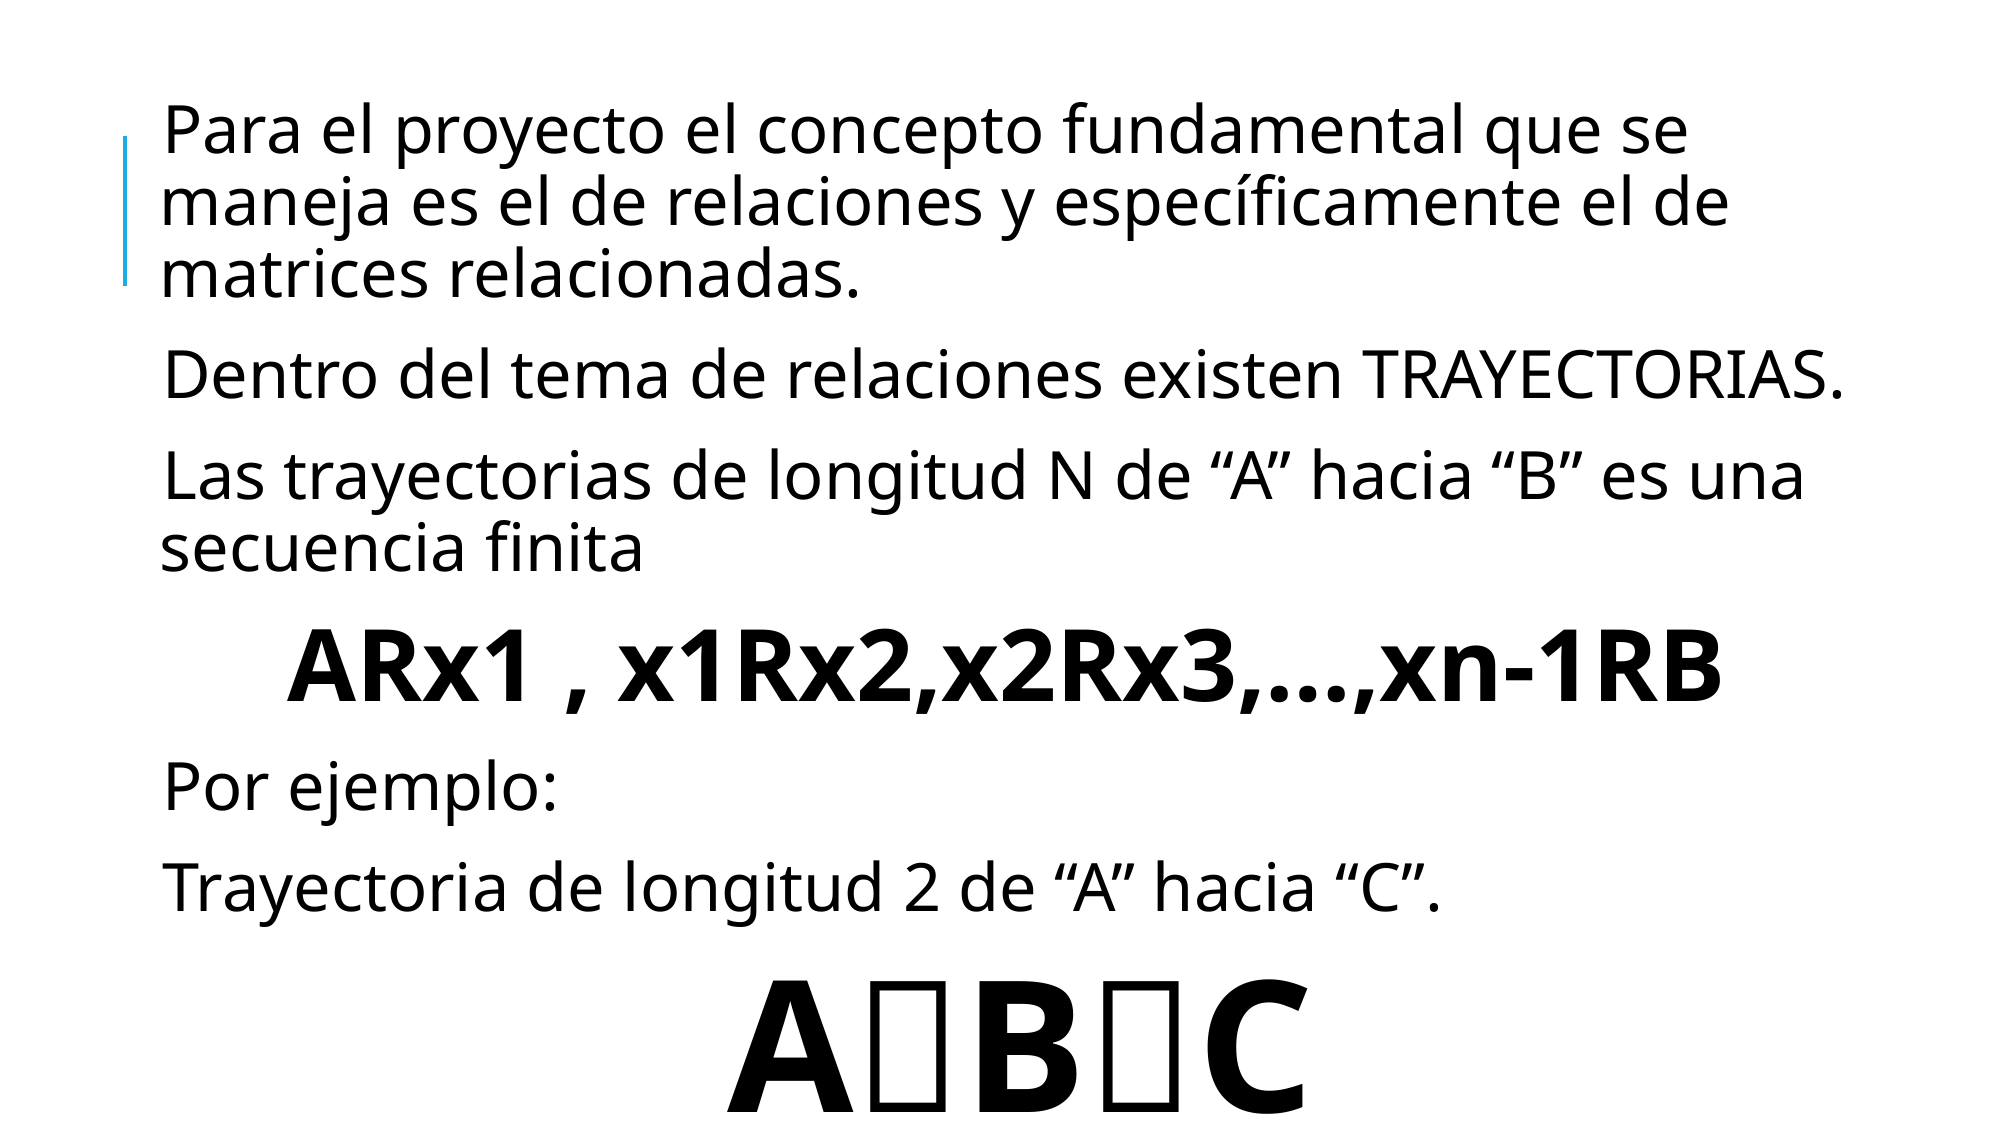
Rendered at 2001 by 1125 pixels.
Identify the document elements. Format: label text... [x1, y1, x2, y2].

list Para el proyecto el concepto fundamental que se maneja es el de relaciones y específicamente el de matrices relacionadas. Dentro del tema de relaciones existen TRAYECTORIAS. Las trayectorias de longitud N de “A” hacia “B” es una secuencia finita ARx1 , x1Rx2,x2Rx3,…,xn-1RB Por ejemplo: Trayectoria de longitud 2 de “A” hacia “C”. ABC [137, 88, 1904, 1095]
